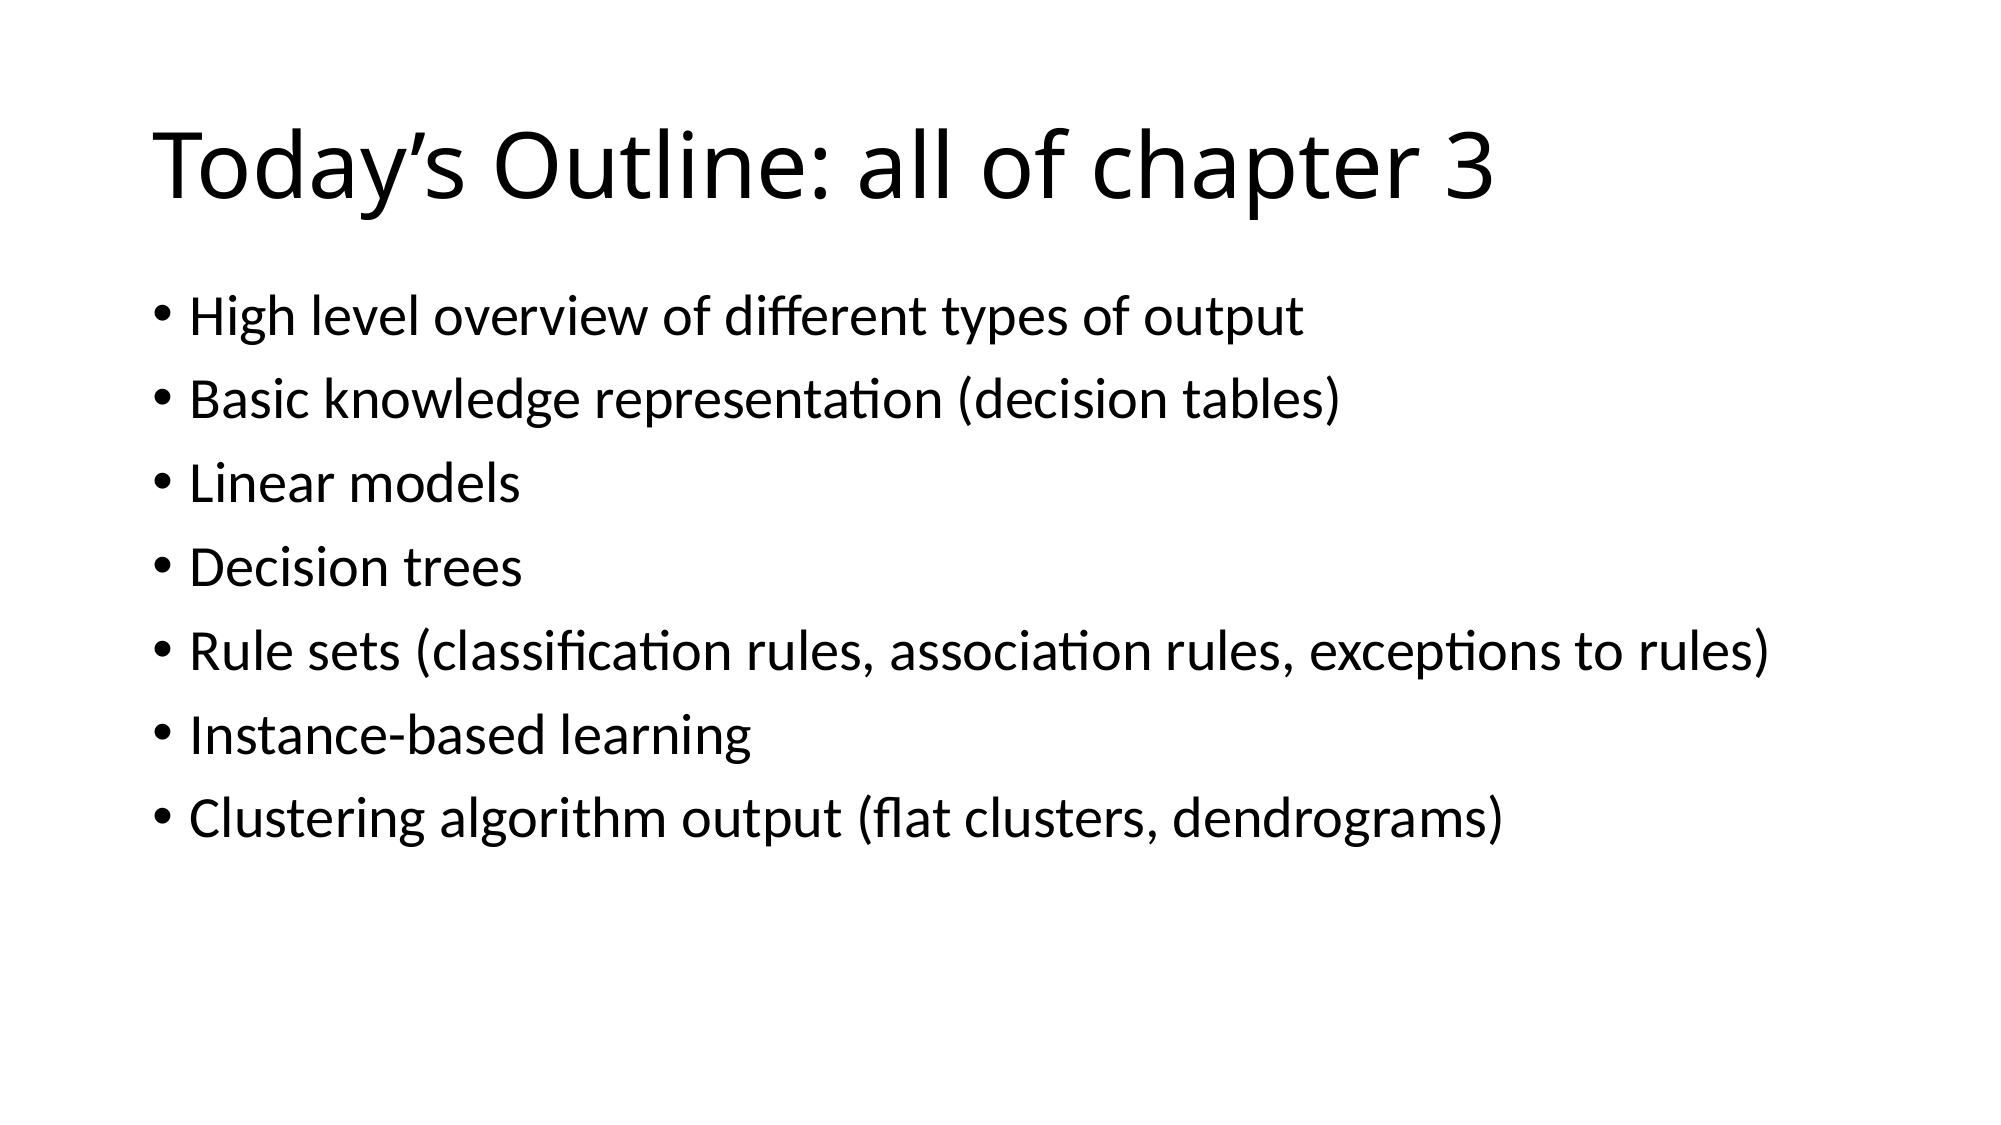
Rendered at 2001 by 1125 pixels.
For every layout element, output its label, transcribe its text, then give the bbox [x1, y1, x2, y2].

title Today’s Outline: all of chapter 3 [137, 59, 1863, 277]
list High level overview of different types of output Basic knowledge representation (decision tables) Linear models Decision trees Rule sets (classification rules, association rules, exceptions to rules) Instance-based learning Clustering algorithm output (flat clusters, dendrograms) [137, 277, 1863, 992]
